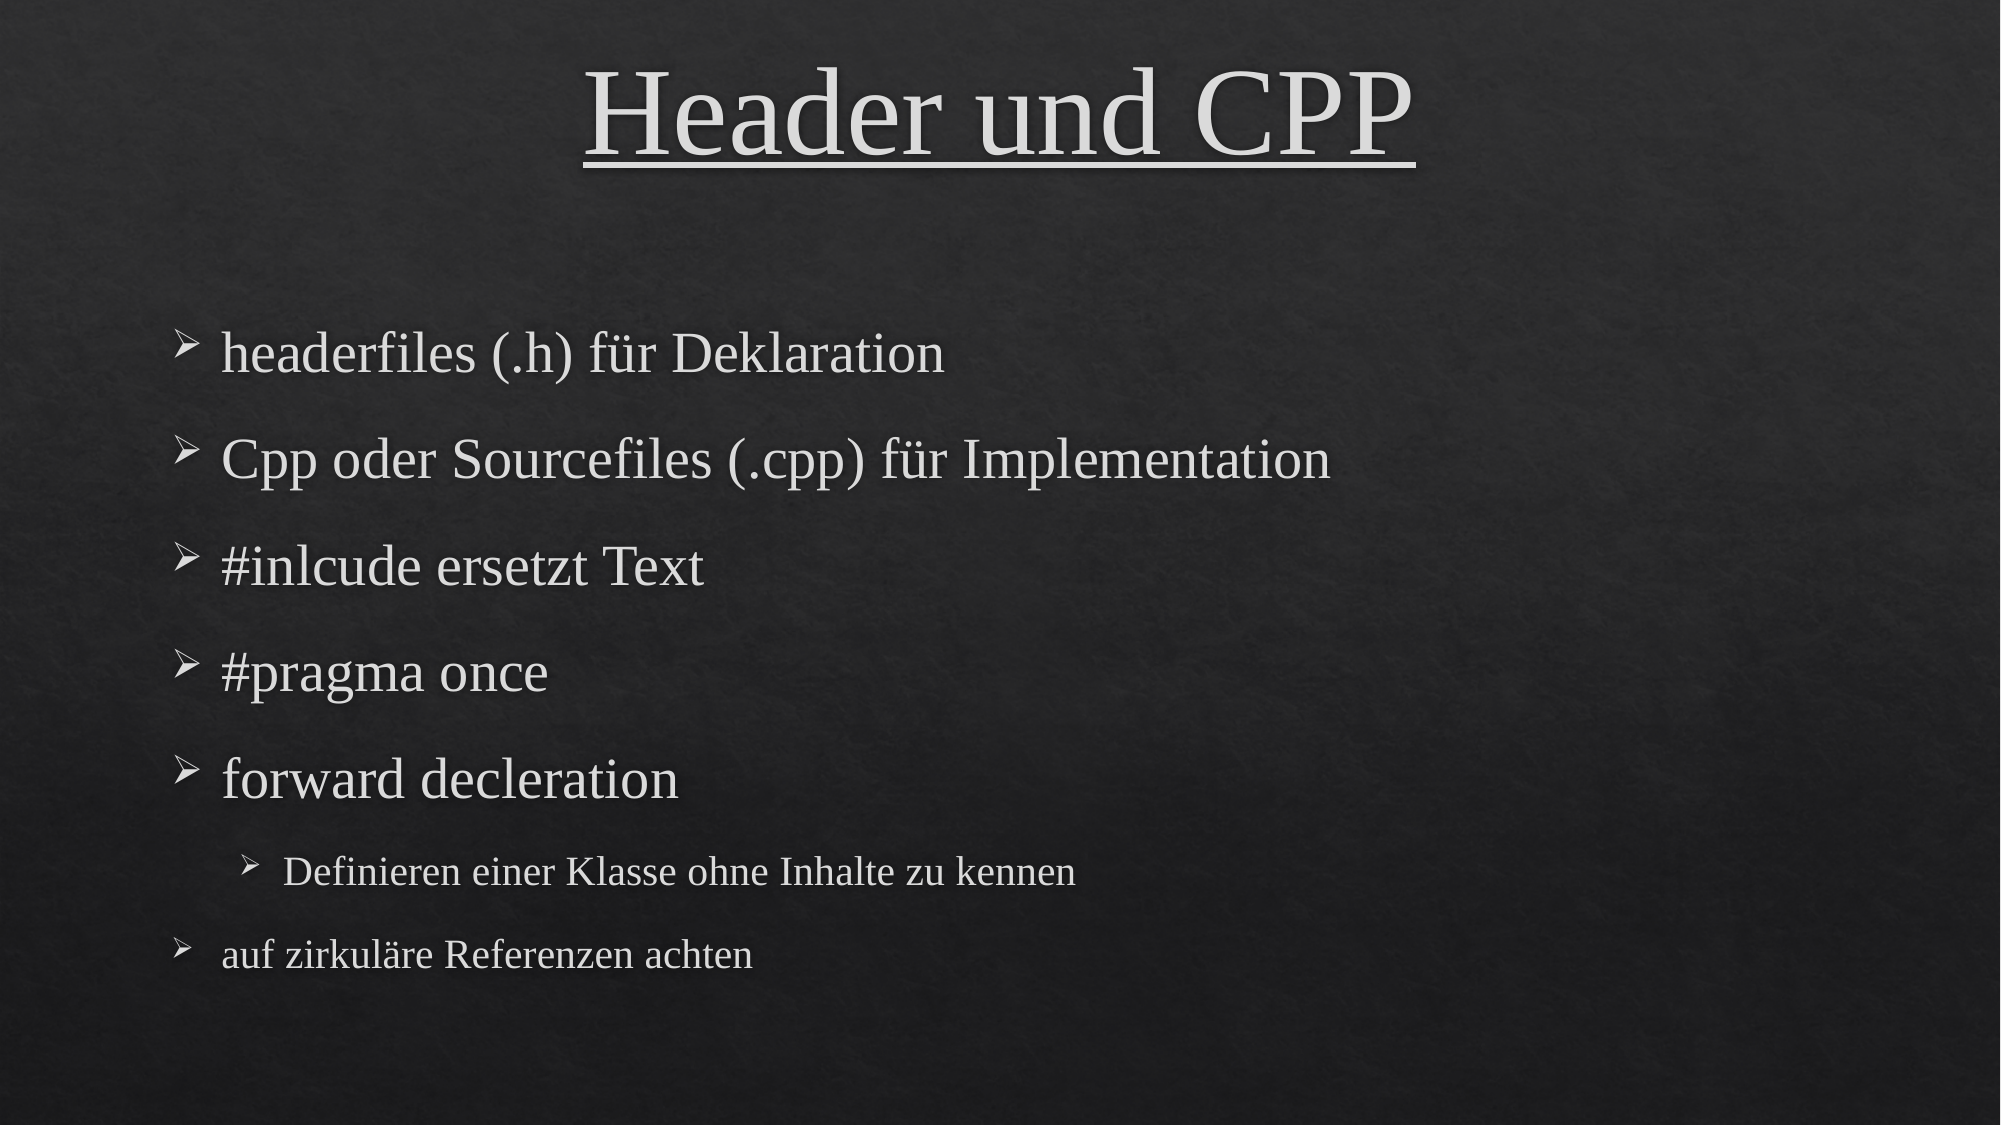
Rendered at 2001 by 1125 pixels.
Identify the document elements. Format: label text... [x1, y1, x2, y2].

title Header und CPP [149, 24, 1849, 185]
list headerfiles (.h) für Deklaration Cpp oder Sourcefiles (.cpp) für Implementation #inlcude ersetzt Text #pragma once forward decleration Definieren einer Klasse ohne Inhalte zu kennen auf zirkuläre Referenzen achten [149, 256, 1849, 1034]
